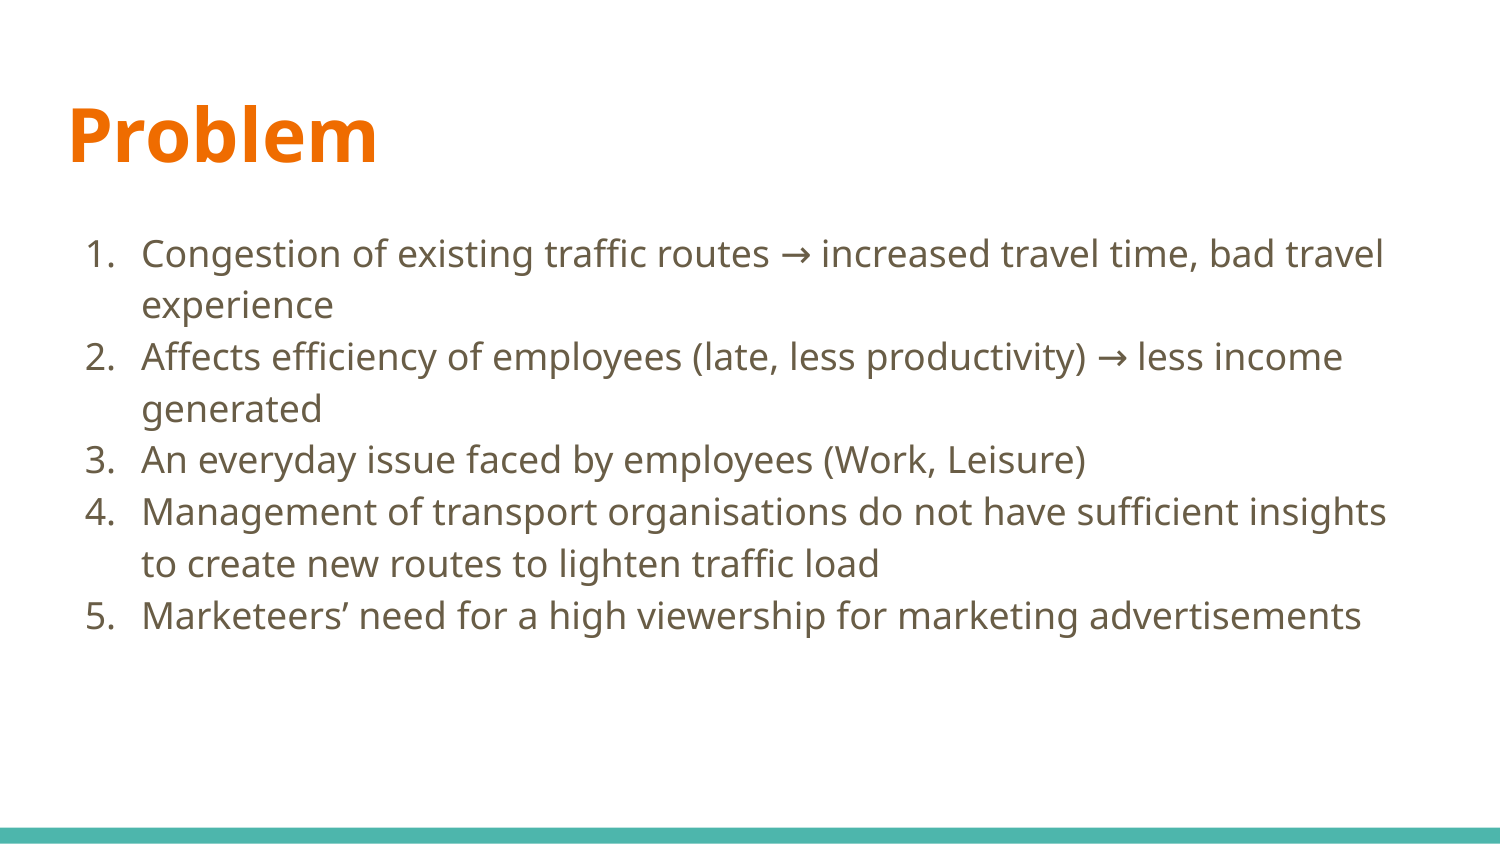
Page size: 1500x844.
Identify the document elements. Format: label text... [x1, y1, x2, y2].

title Problem [51, 72, 1449, 189]
list Congestion of existing traffic routes → increased travel time, bad travel experience Affects efficiency of employees (late, less productivity) → less income generated An everyday issue faced by employees (Work, Leisure) Management of transport organisations do not have sufficient insights to create new routes to lighten traffic load Marketeers’ need for a high viewership for marketing advertisements [51, 207, 1449, 750]
